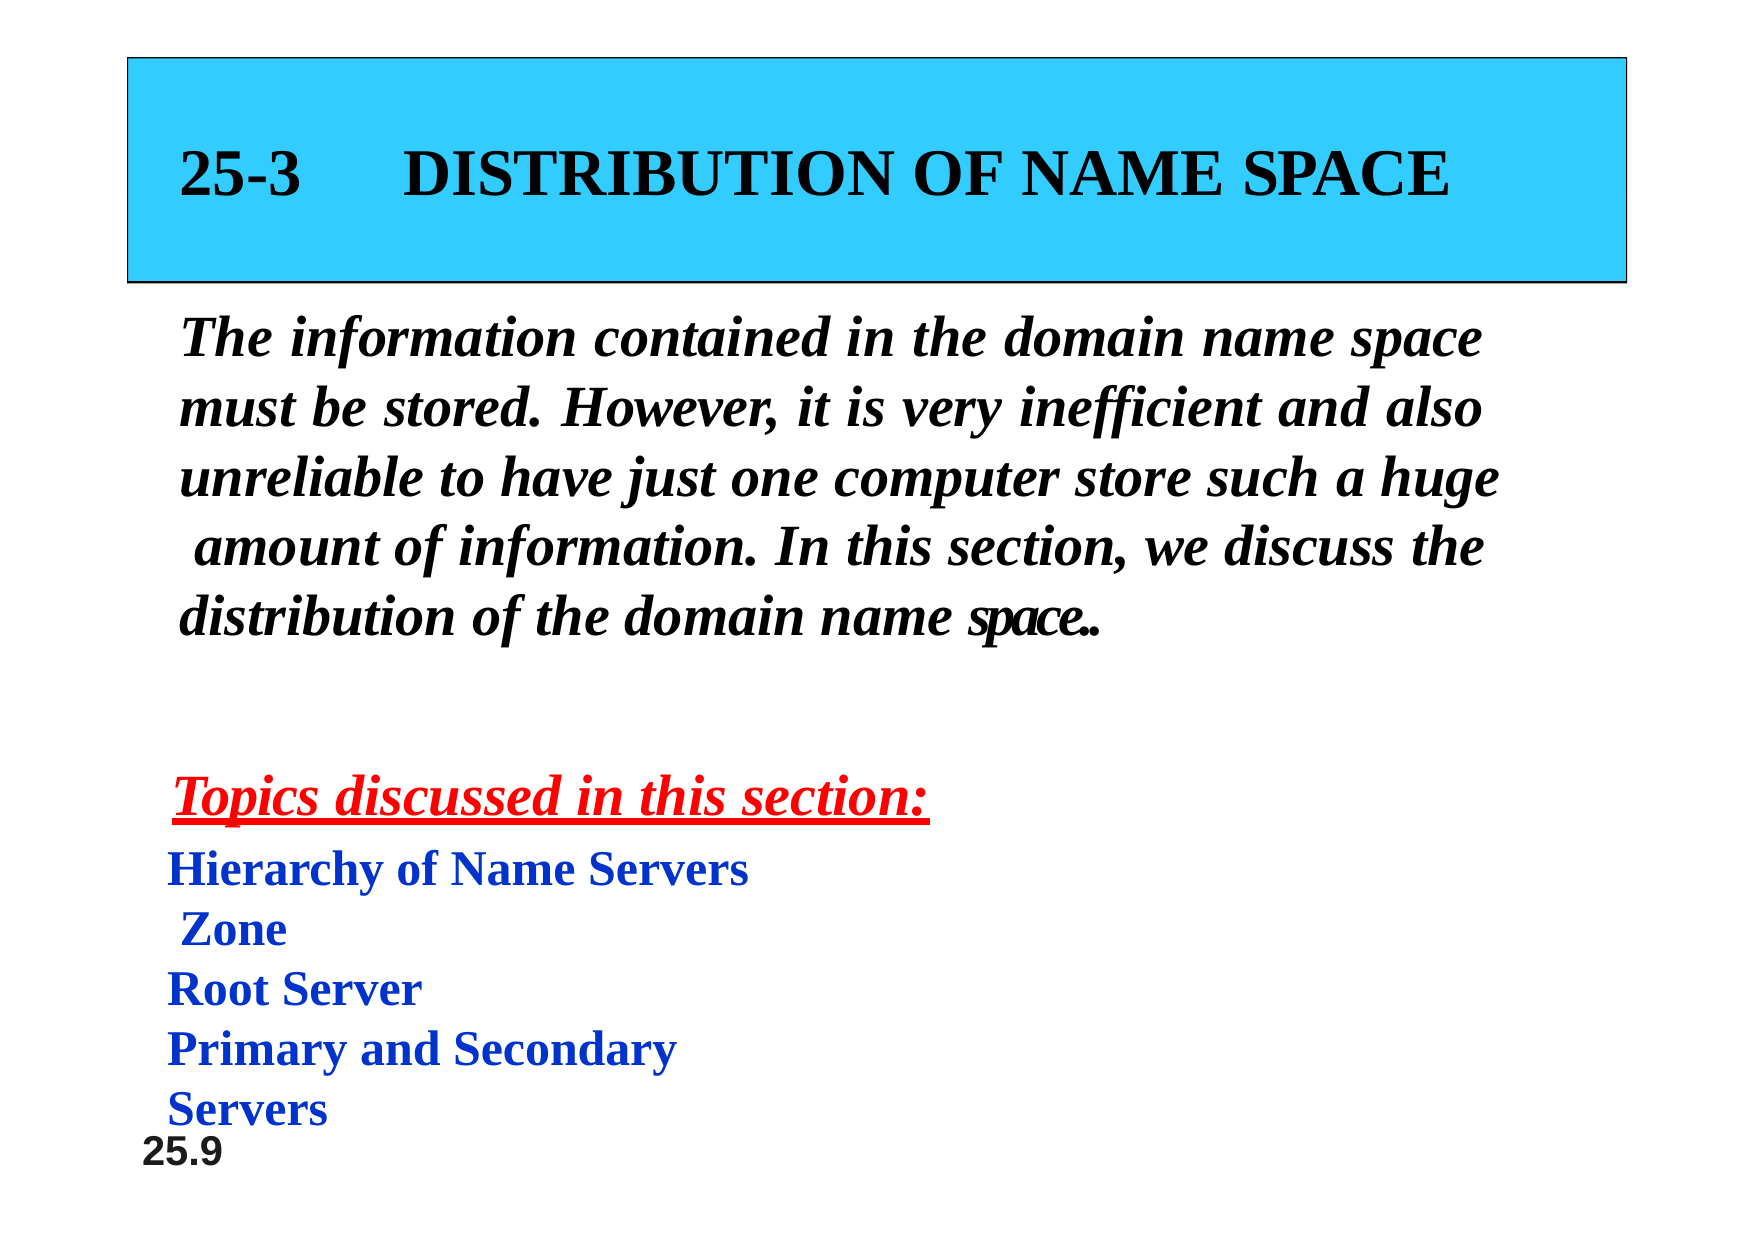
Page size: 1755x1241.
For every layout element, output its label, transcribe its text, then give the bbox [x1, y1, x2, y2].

text_box 25.9 [140, 1125, 230, 1222]
title 25-3 DISTRIBUTION OF NAME SPACE [128, 127, 1627, 197]
text_box The information contained in the domain name space must be stored. However, it is very inefficient and also unreliable to have just one computer store such a huge amount of information. In this section, we discuss the distribution of the domain name space.. Topics discussed in this section: Hierarchy of Name Servers Zone Root Server Primary and Secondary Servers [164, 768, 1502, 1136]
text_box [126, 197, 1628, 761]
